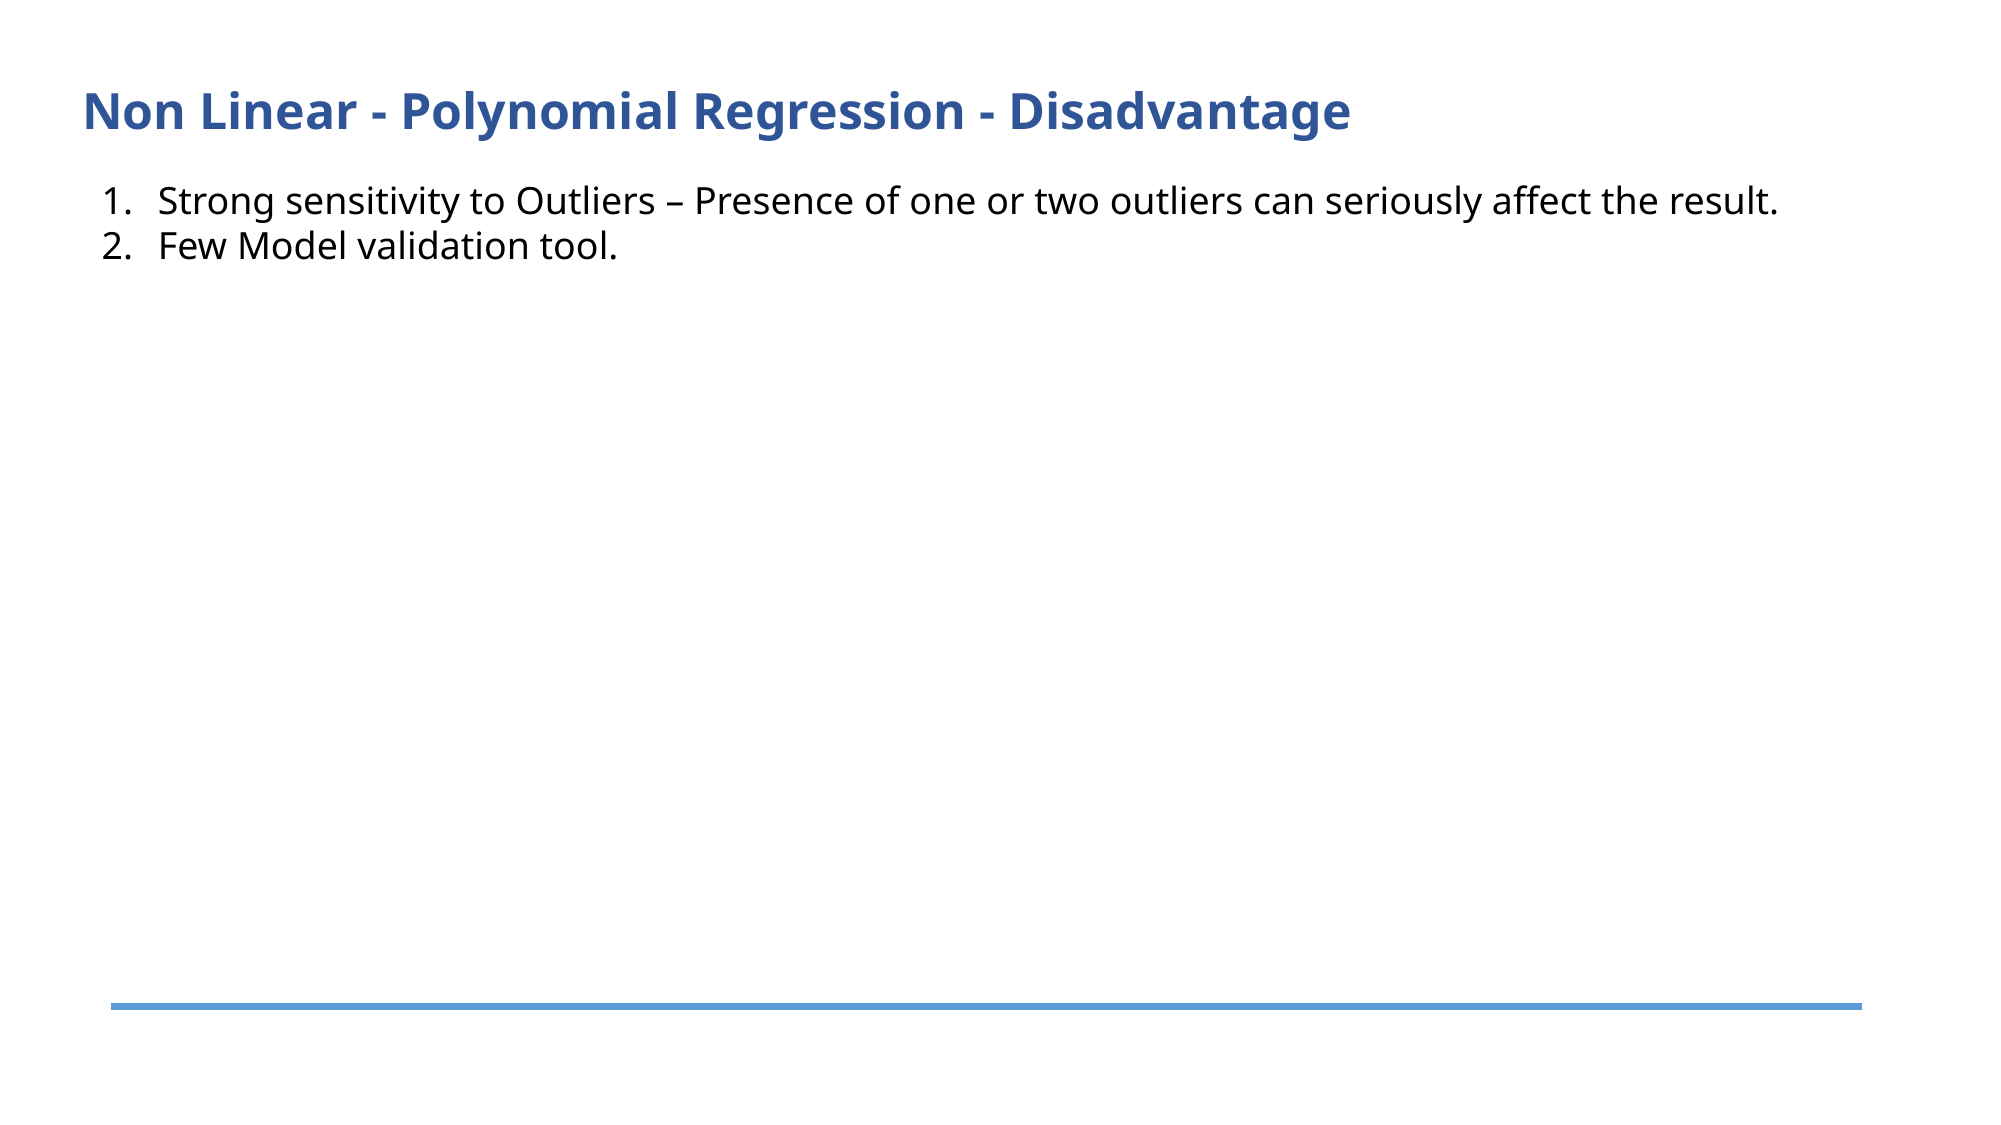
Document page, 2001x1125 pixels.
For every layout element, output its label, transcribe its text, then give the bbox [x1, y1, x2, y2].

text_box Non Linear - Polynomial Regression - Disadvantage [67, 71, 1900, 147]
text_box Strong sensitivity to Outliers – Presence of one or two outliers can seriously affect the result. Few Model validation tool. [86, 169, 1900, 320]
